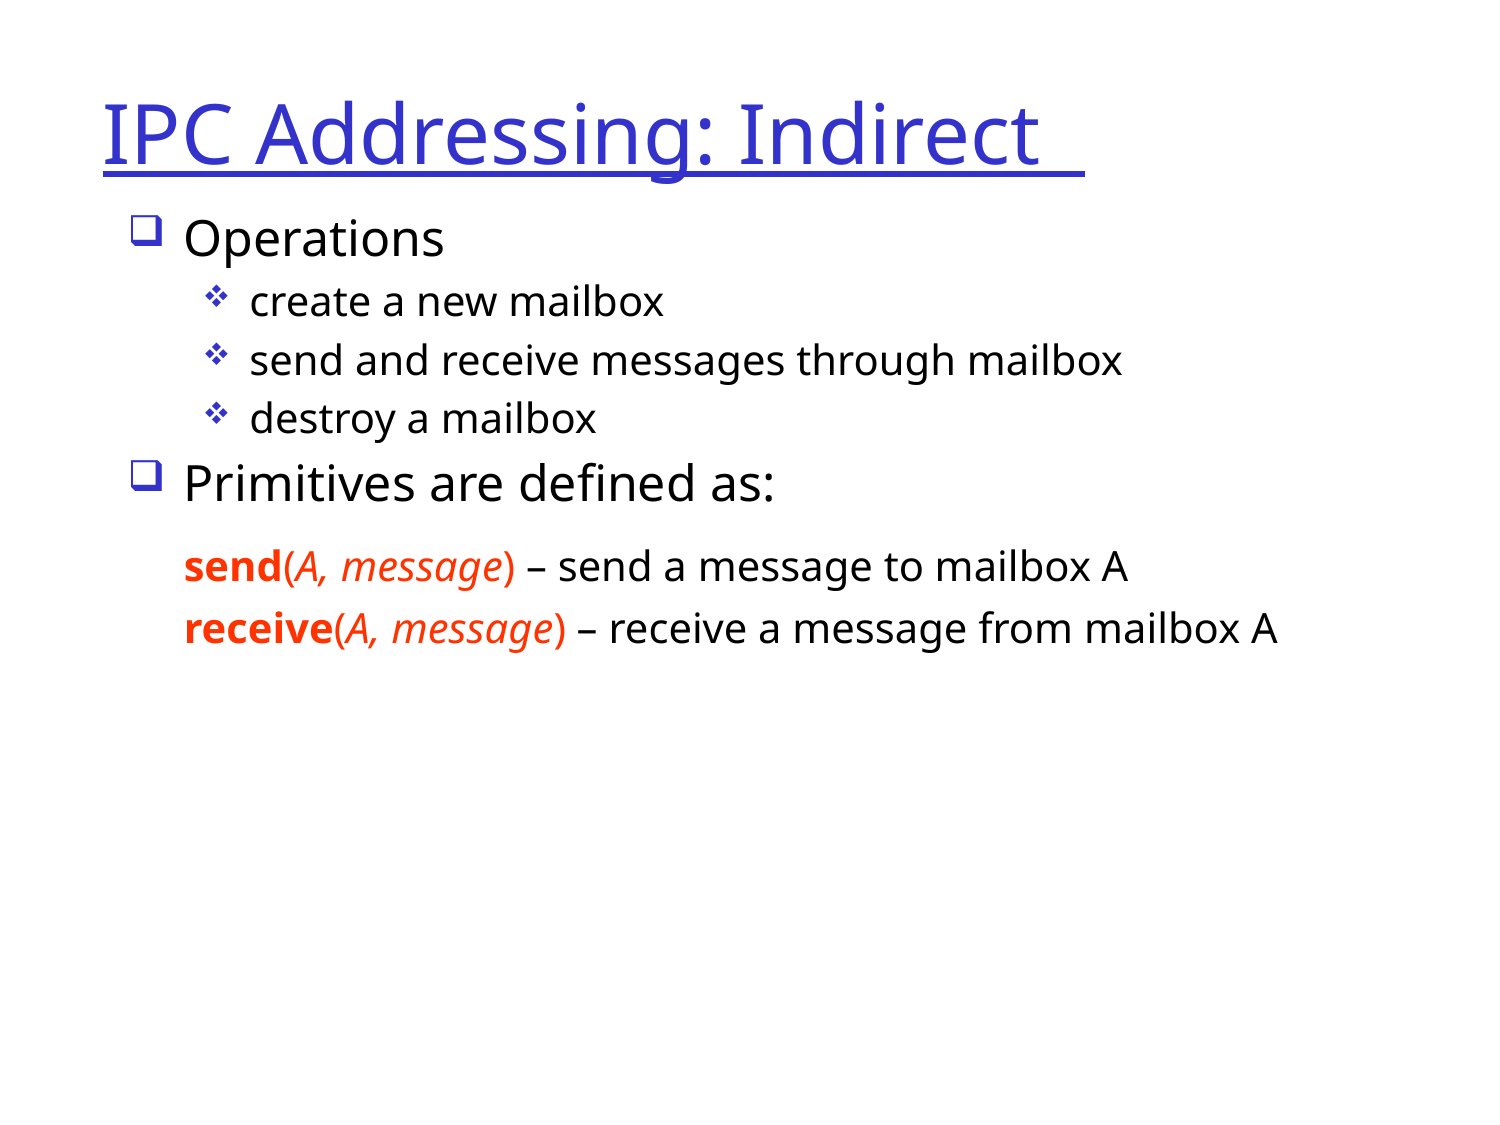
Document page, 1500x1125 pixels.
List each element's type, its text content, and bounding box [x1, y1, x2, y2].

list Operations create a new mailbox send and receive messages through mailbox destroy a mailbox Primitives are defined as: send(A, message) – send a message to mailbox A receive(A, message) – receive a message from mailbox A [112, 199, 1388, 1013]
title IPC Addressing: Indirect [87, 37, 1363, 225]
